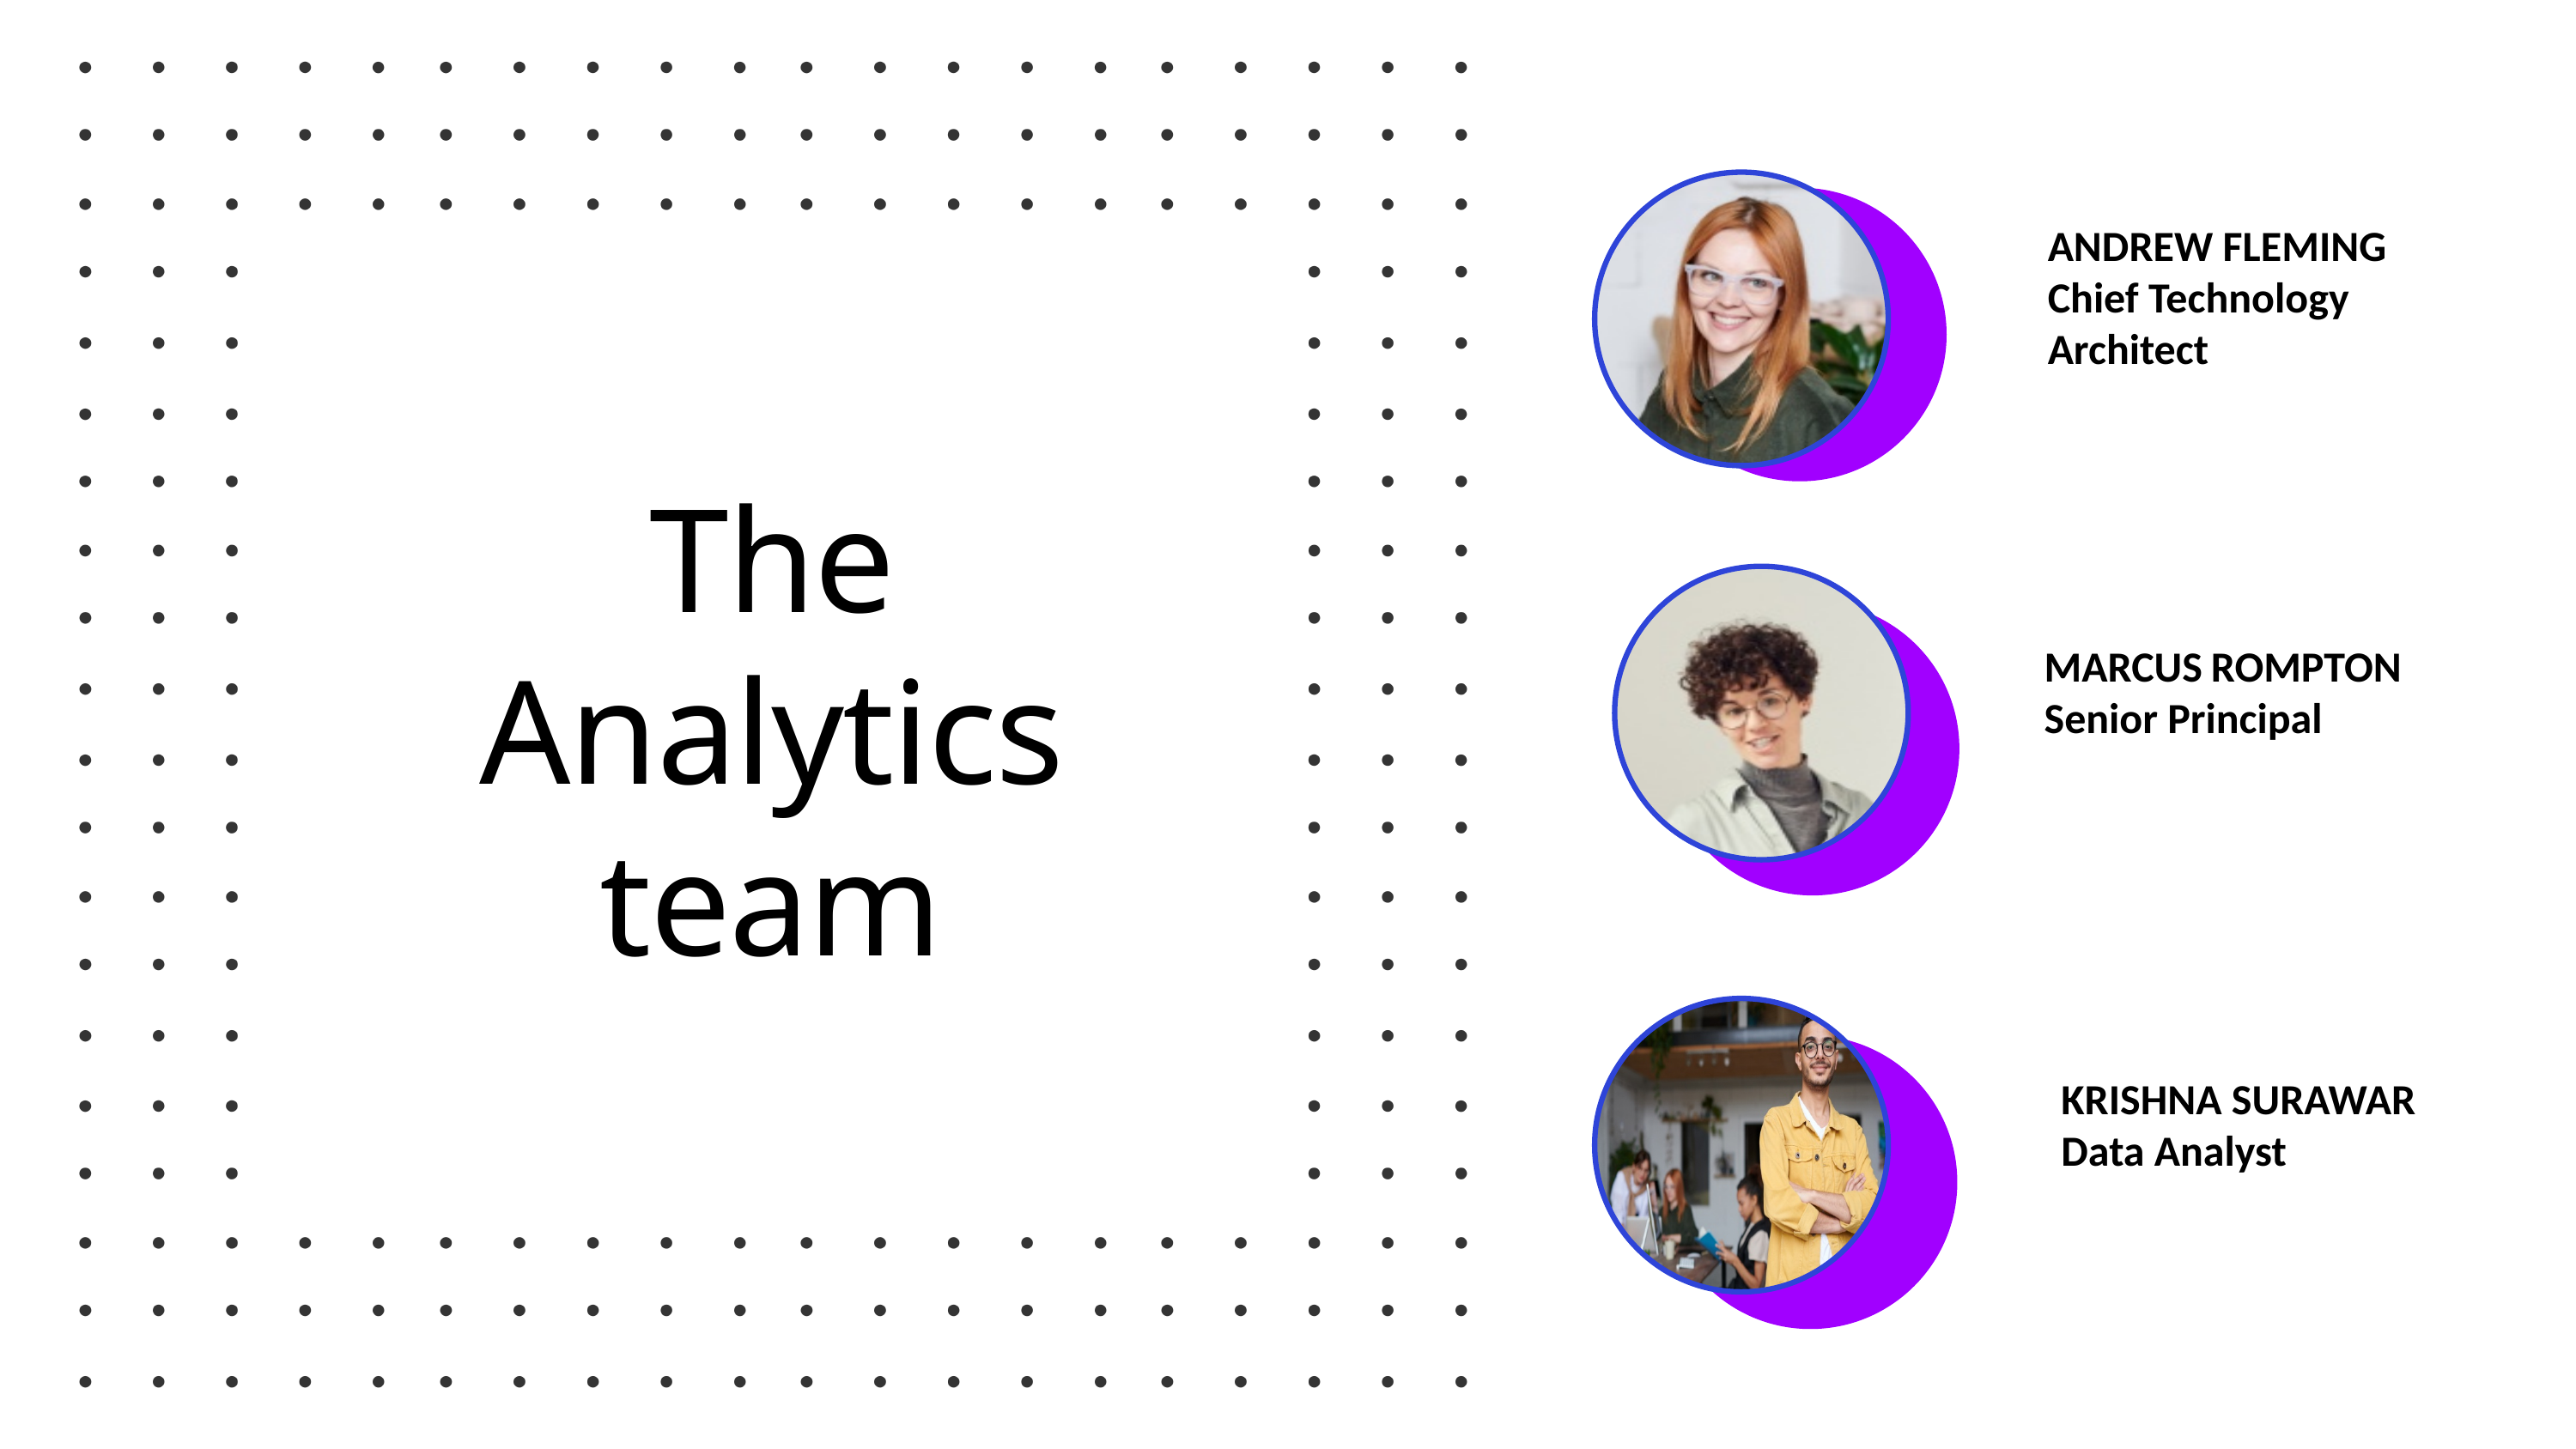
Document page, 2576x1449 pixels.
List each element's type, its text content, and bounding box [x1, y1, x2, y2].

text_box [1588, 991, 1895, 1298]
text_box KRISHNA SURAWAR Data Analyst [2048, 1065, 2464, 1182]
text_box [1607, 563, 1916, 863]
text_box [1665, 601, 1960, 896]
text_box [1663, 1034, 1958, 1330]
text_box MARCUS ROMPTON Senior Principal [2031, 633, 2415, 749]
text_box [1652, 187, 1947, 482]
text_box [70, 57, 1472, 1392]
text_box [1588, 166, 1895, 472]
text_box ANDREW FLEMING Chief Technology Architect [2034, 212, 2464, 379]
